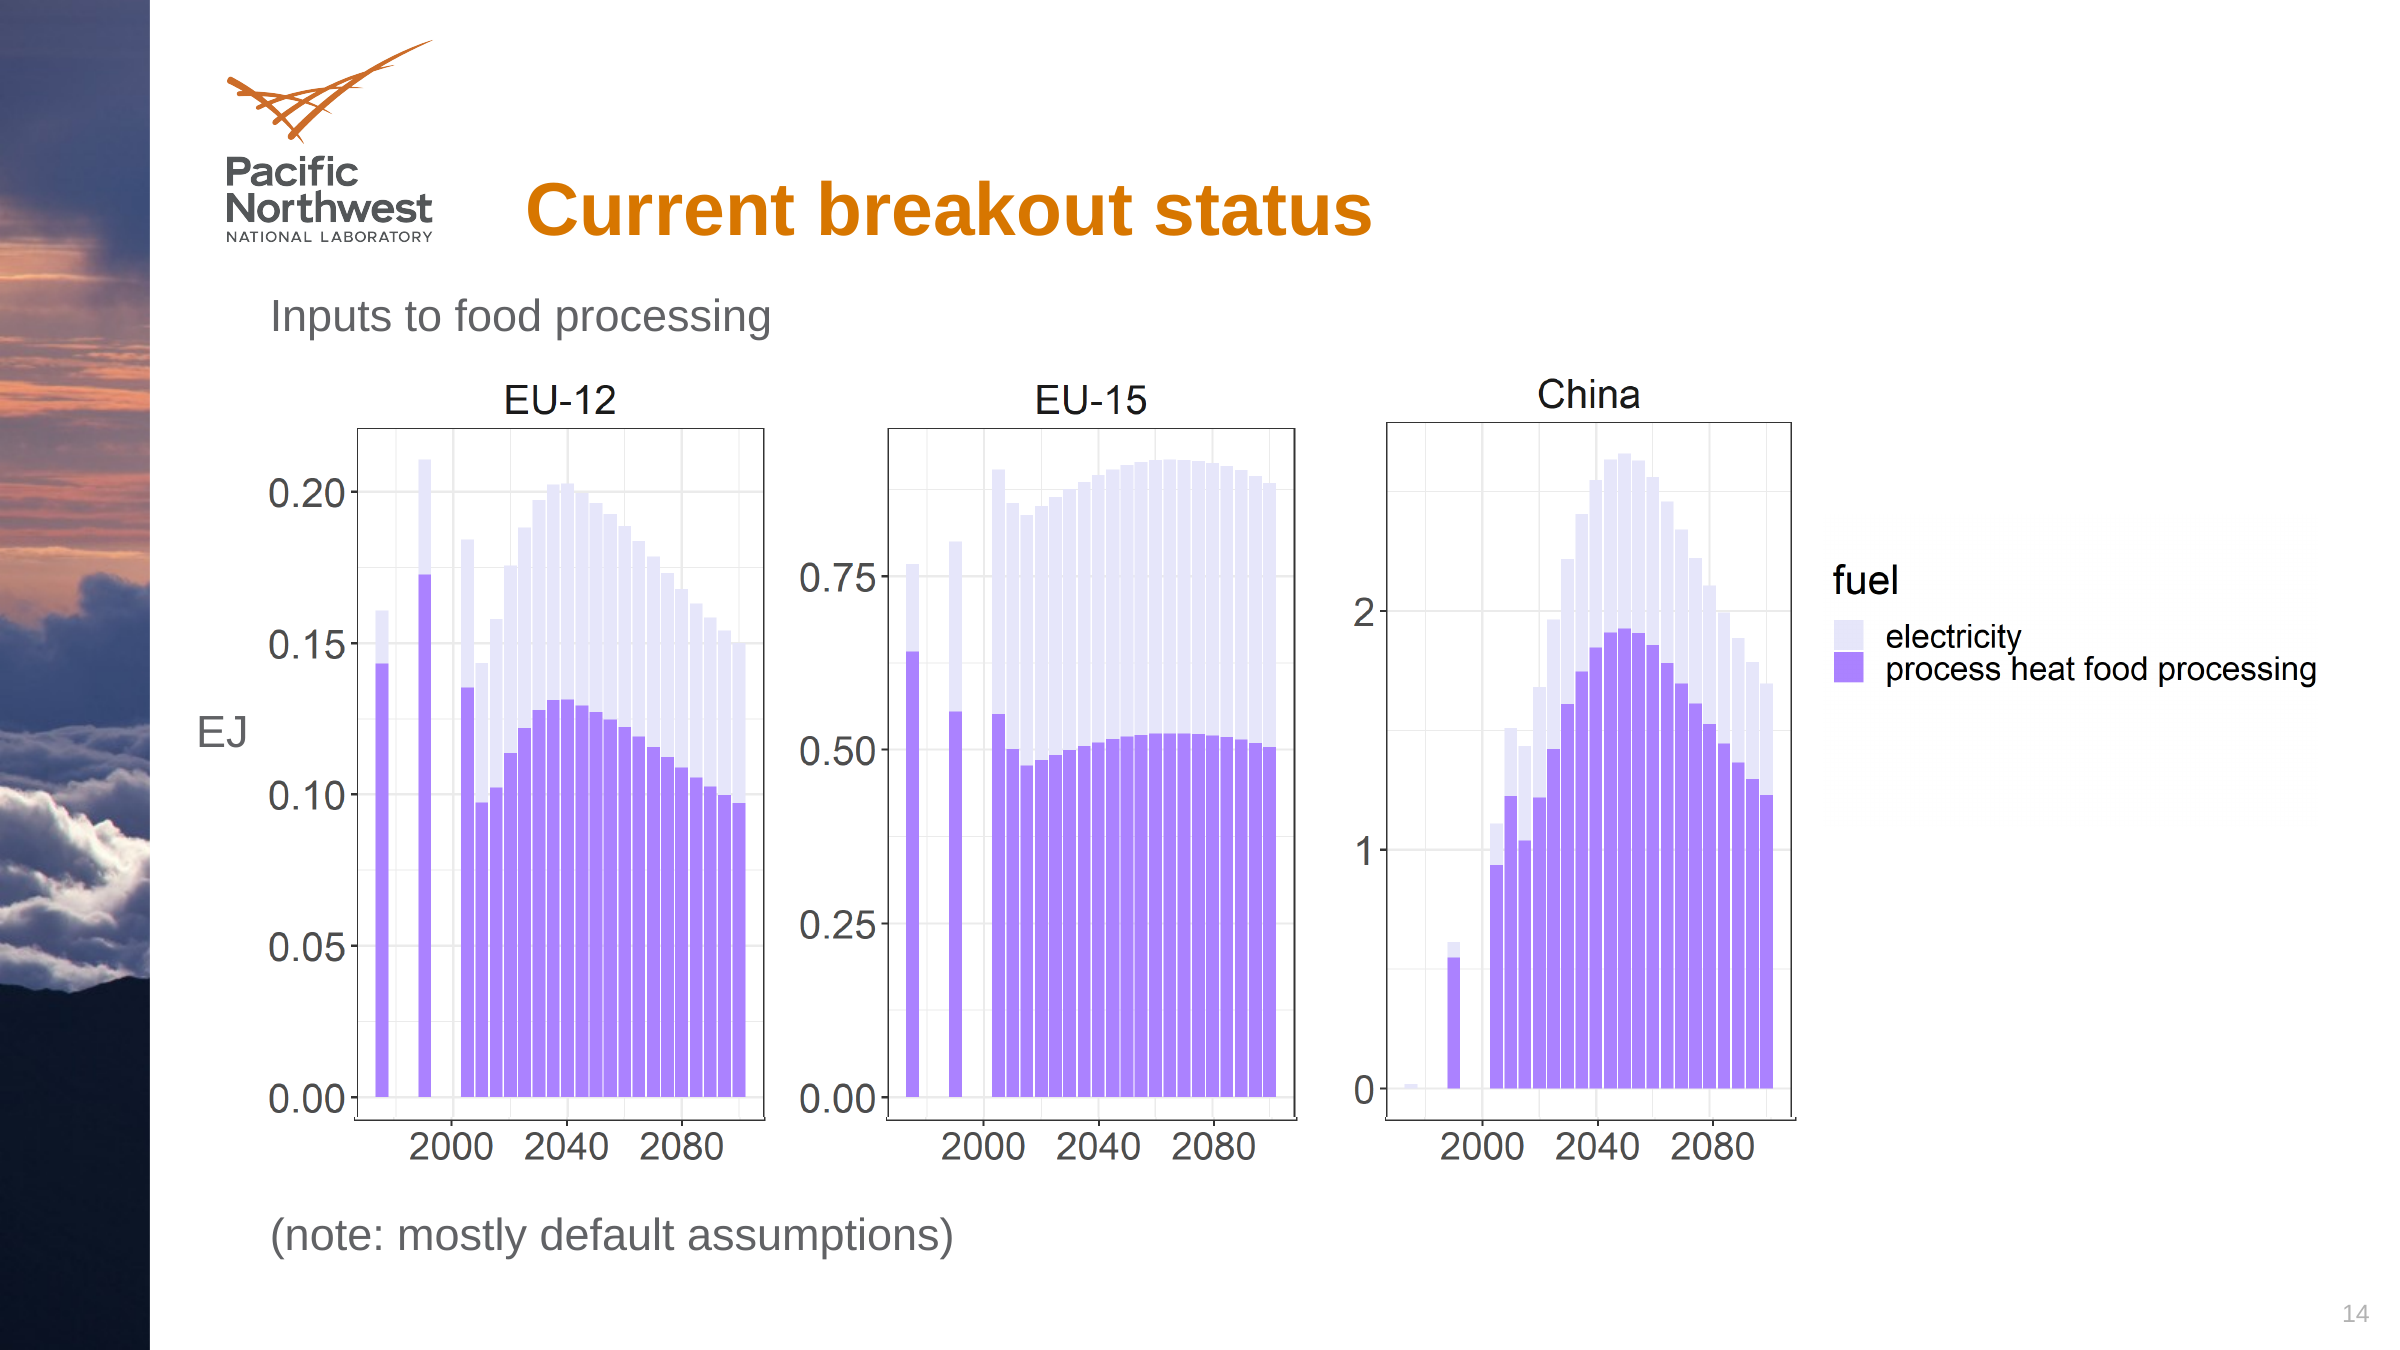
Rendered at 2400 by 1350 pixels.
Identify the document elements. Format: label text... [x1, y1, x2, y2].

text_box (note: mostly default assumptions) [254, 1197, 1502, 1267]
text_box Inputs to food processing [254, 279, 1502, 349]
text_box EJ [181, 695, 254, 764]
title Current breakout status [525, 44, 2325, 260]
picture [1823, 514, 2318, 827]
picture [254, 373, 1303, 1236]
picture [1341, 367, 1802, 1236]
picture [0, 0, 149, 1350]
slide_number 14 [2295, 1275, 2370, 1350]
picture [225, 38, 435, 244]
